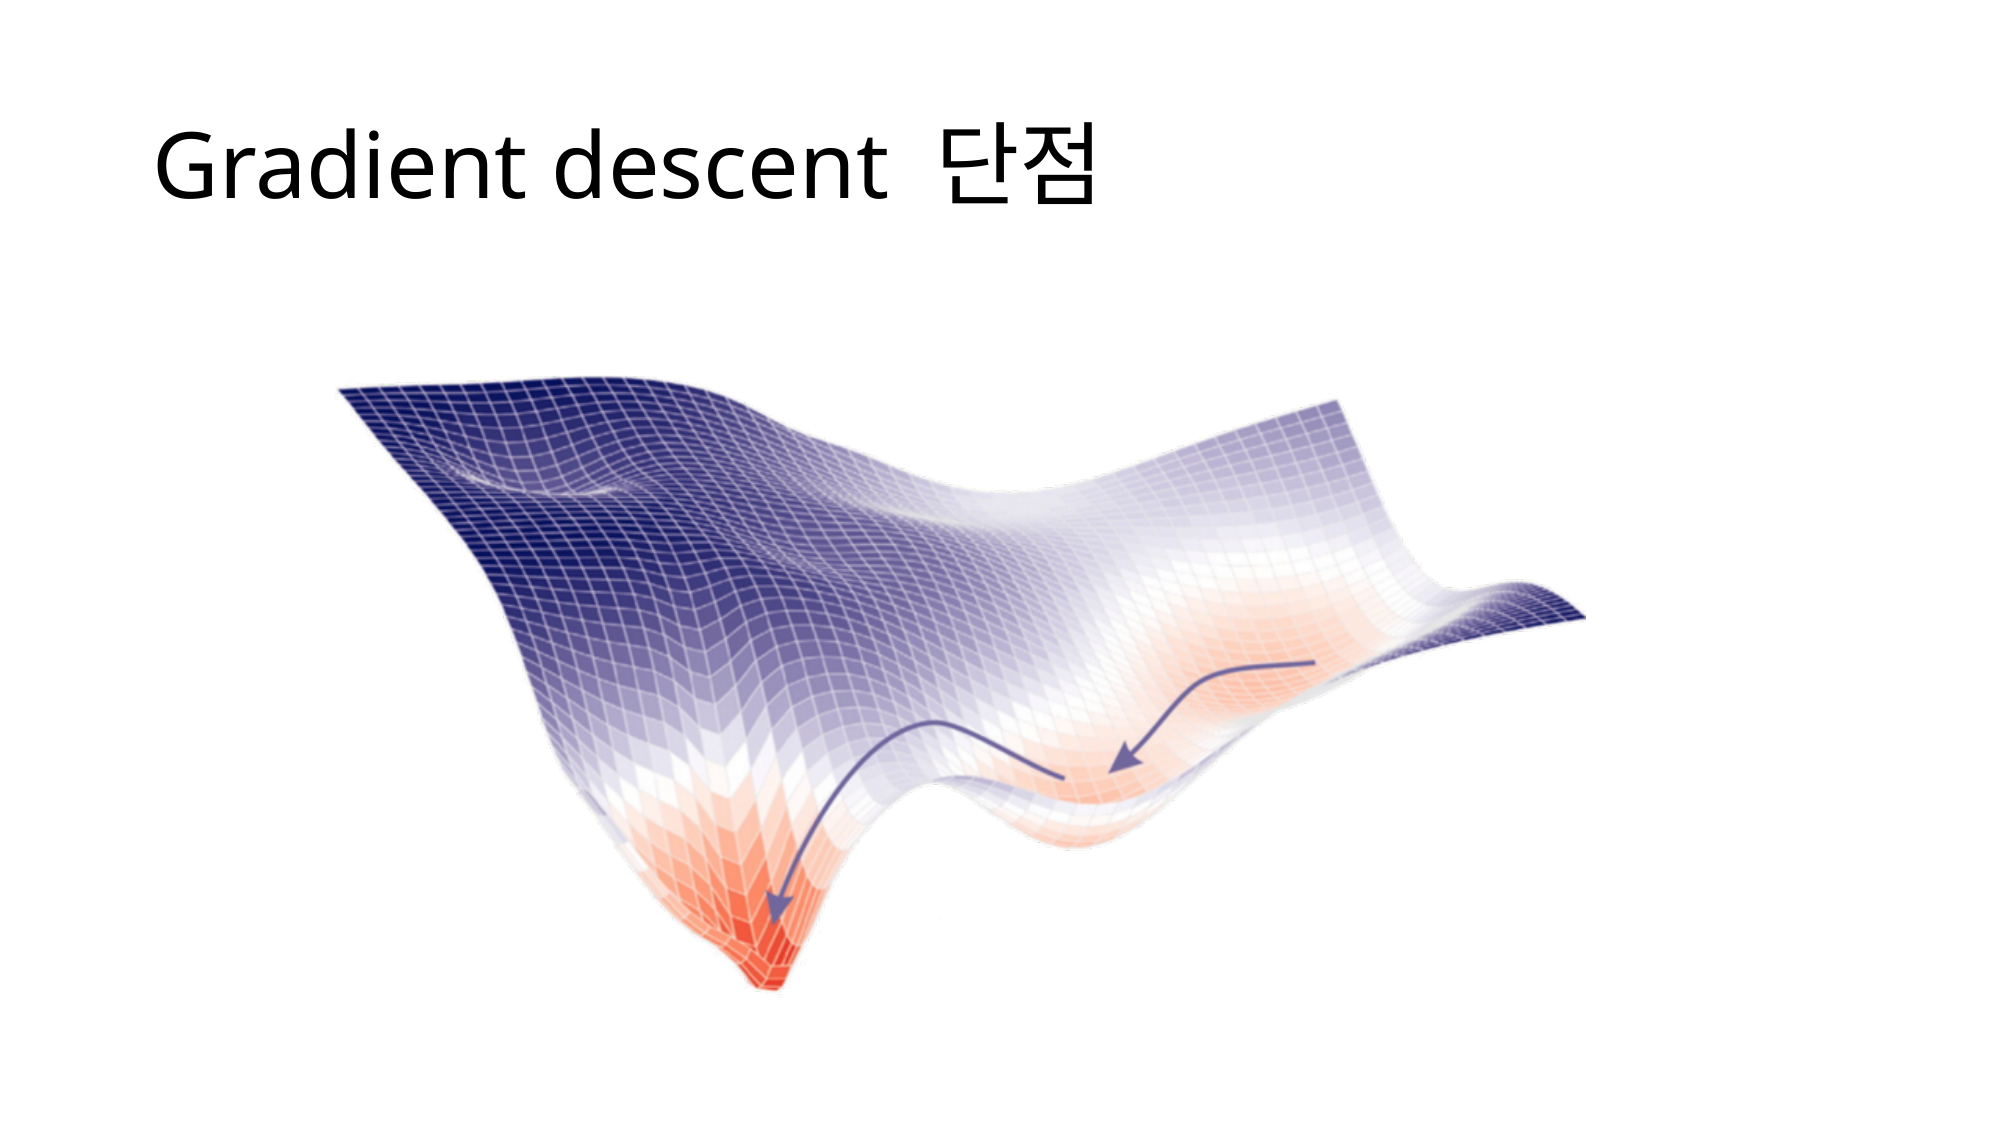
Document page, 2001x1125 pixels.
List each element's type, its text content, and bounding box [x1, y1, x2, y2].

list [335, 375, 1586, 1004]
title Gradient descent 단점 [137, 59, 1863, 278]
